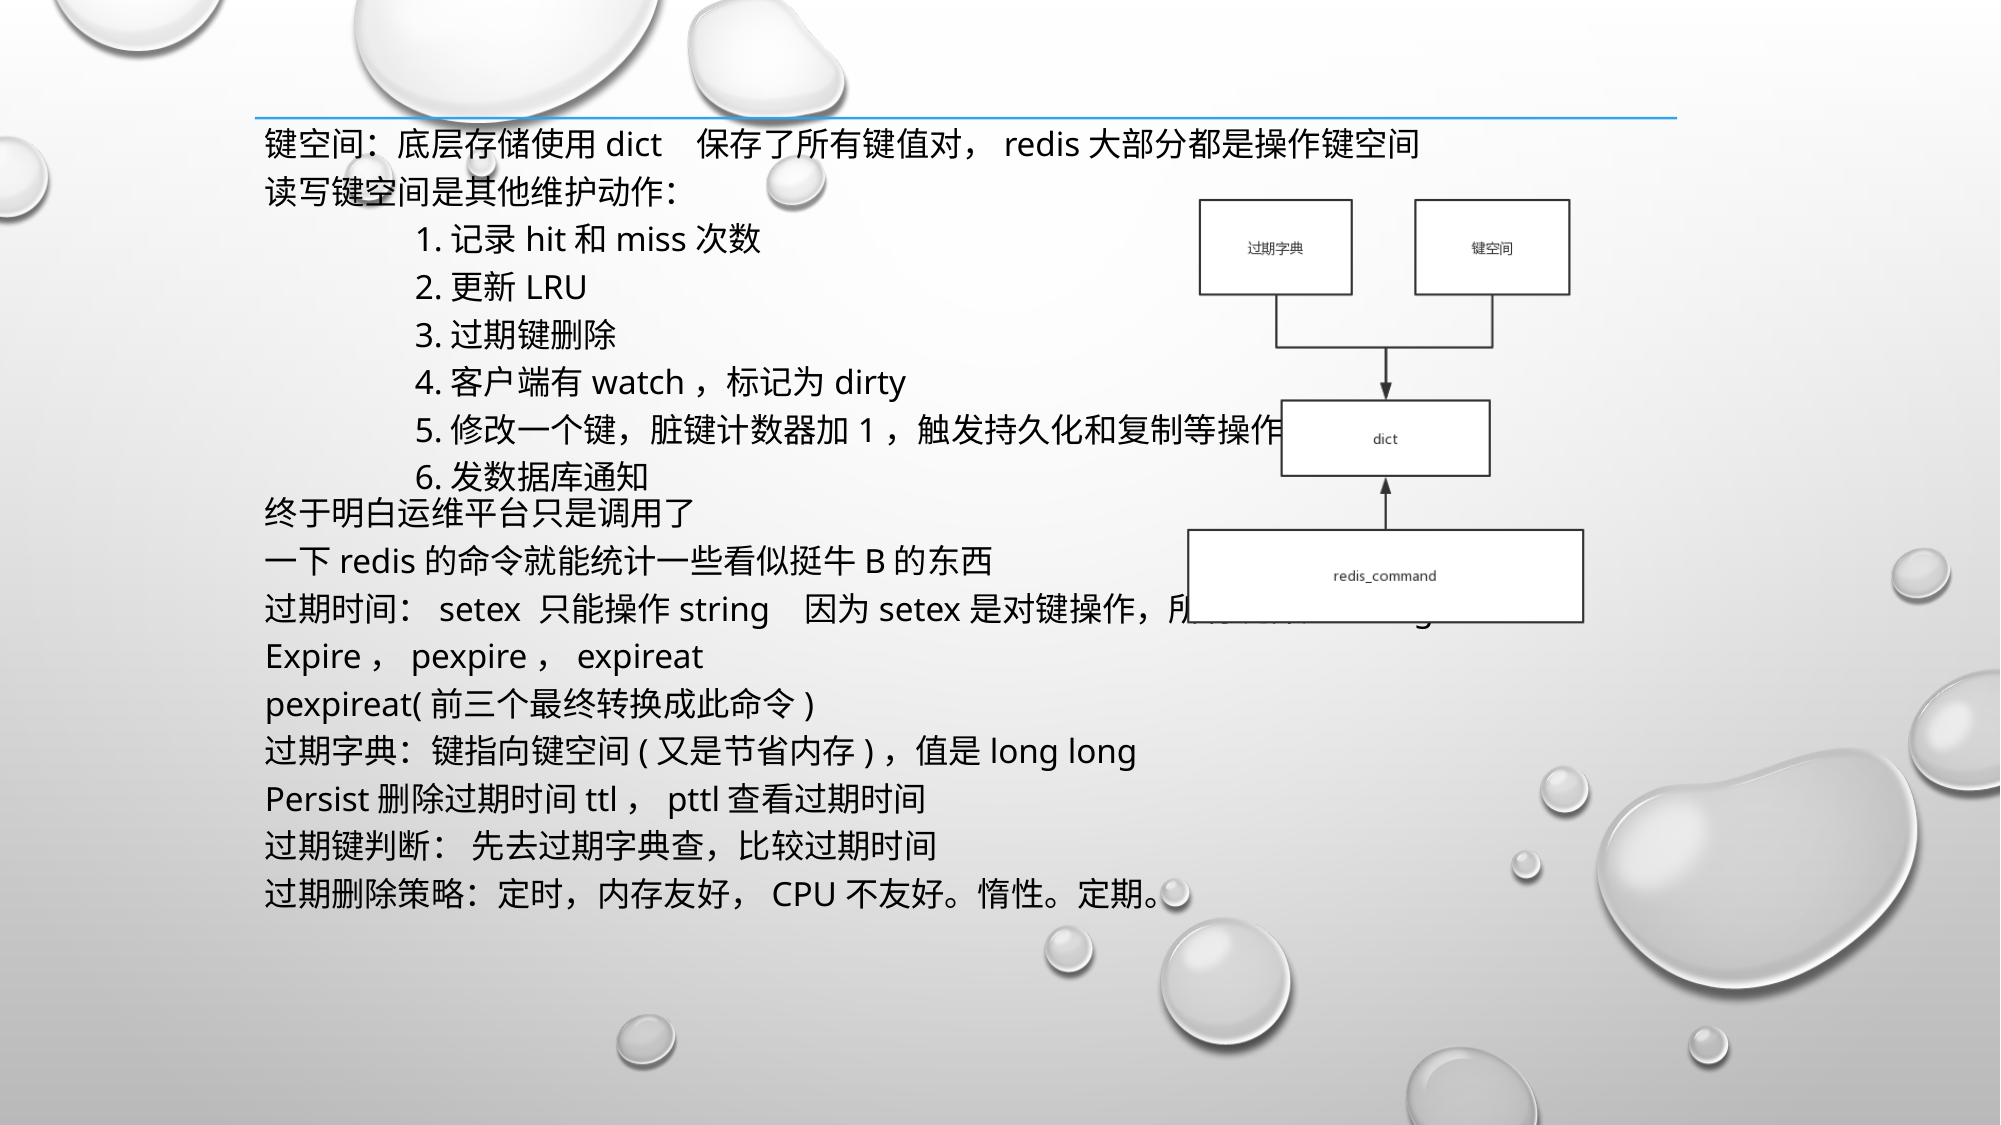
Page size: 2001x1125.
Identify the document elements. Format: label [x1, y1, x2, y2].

picture [0, 0, 2000, 1125]
text_box [254, 117, 1678, 1066]
